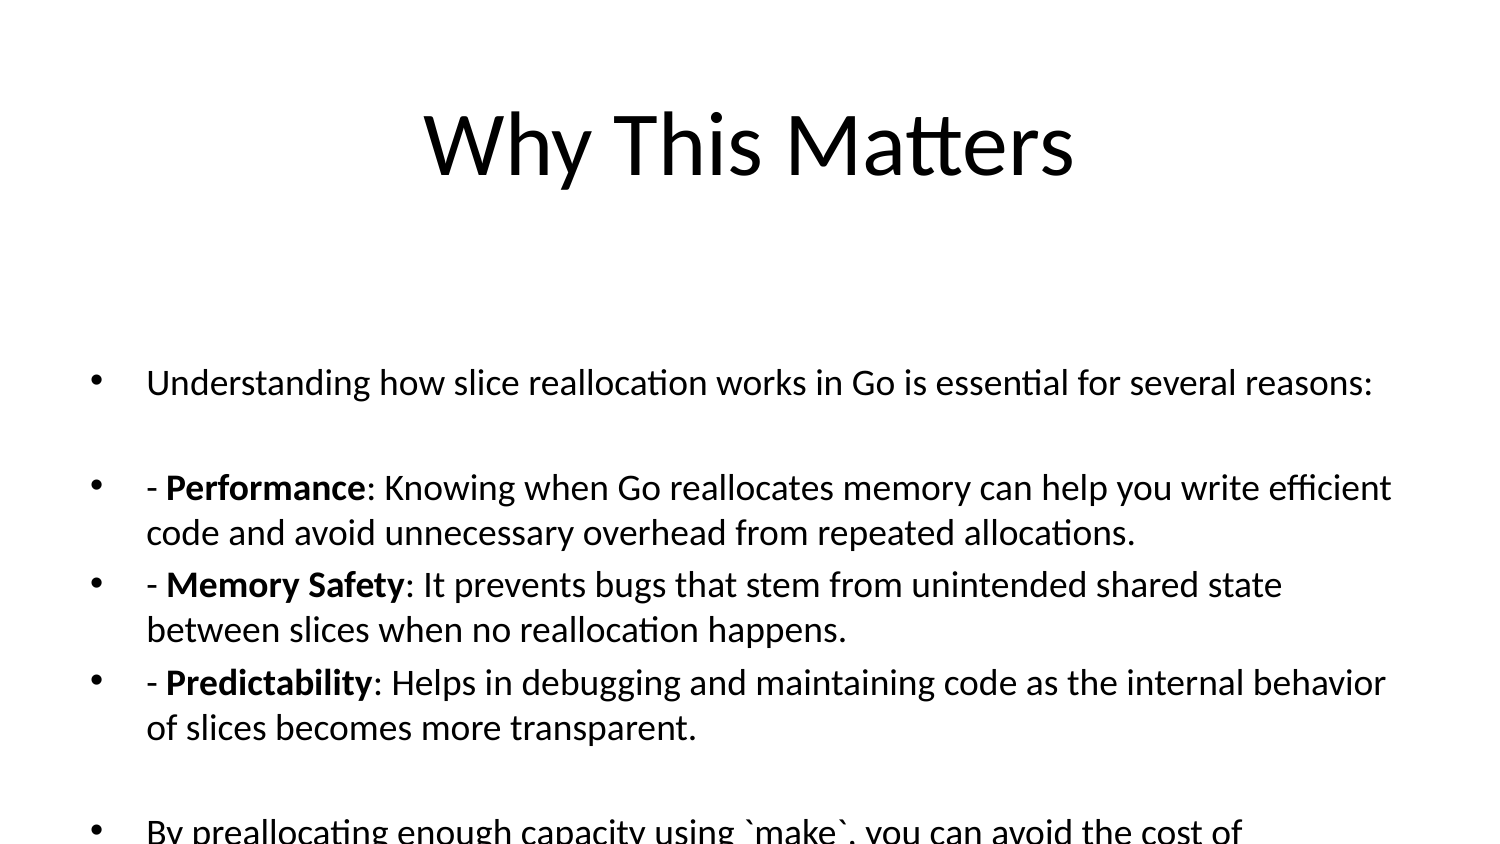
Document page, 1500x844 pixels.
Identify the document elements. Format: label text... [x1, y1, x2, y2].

list Understanding how slice reallocation works in Go is essential for several reasons: - Performance: Knowing when Go reallocates memory can help you write efficient code and avoid unnecessary overhead from repeated allocations. - Memory Safety: It prevents bugs that stem from unintended shared state between slices when no reallocation happens. - Predictability: Helps in debugging and maintaining code as the internal behavior of slices becomes more transparent. By preallocating enough capacity using `make`, you can avoid the cost of reallocation and ensure more consistent performance in critical code paths. [75, 262, 1425, 844]
title Why This Matters [75, 45, 1425, 233]
